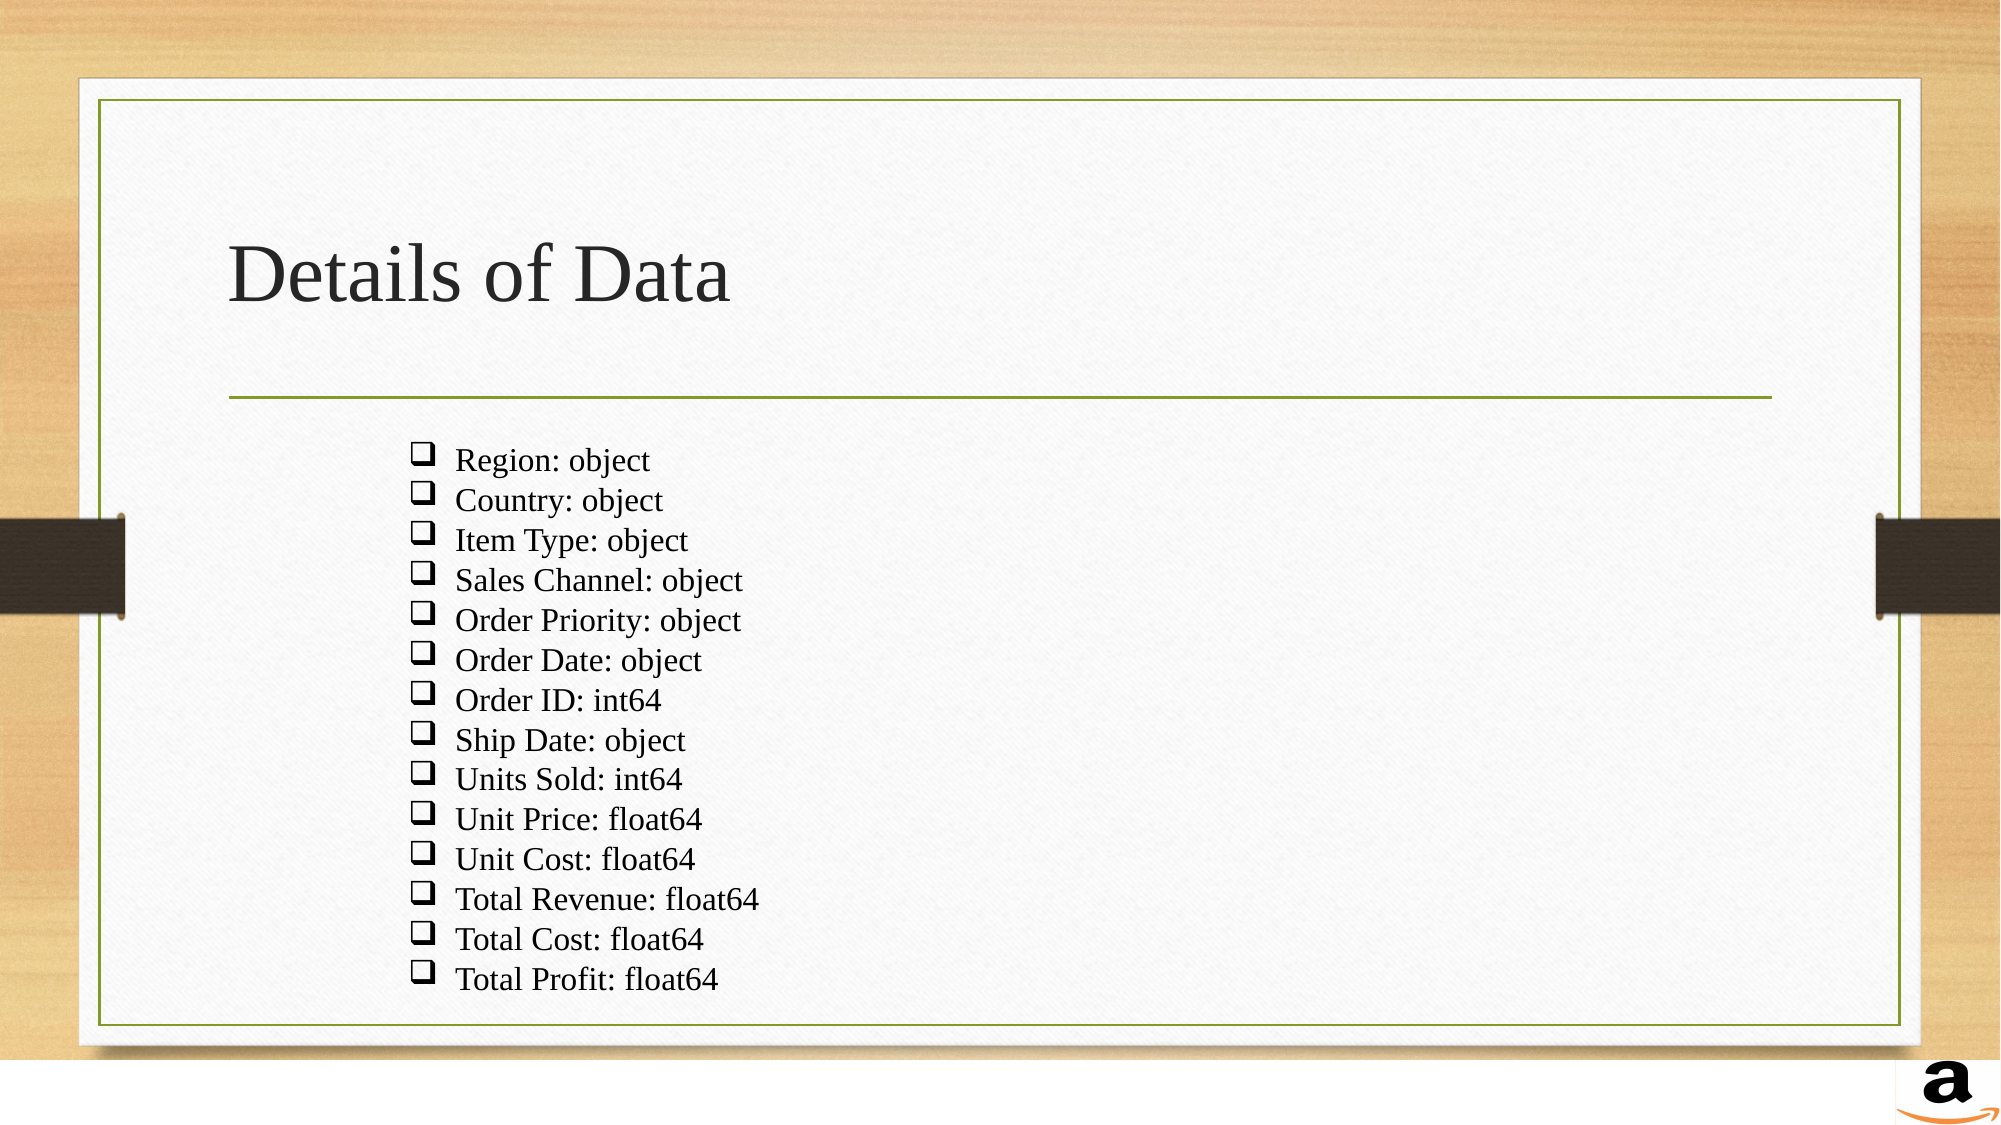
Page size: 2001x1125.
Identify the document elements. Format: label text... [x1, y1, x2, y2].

picture [0, 0, 2001, 1125]
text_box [0, 1059, 2000, 1125]
title Details of Data [212, 161, 1788, 375]
list Region: object Country: object Item Type: object Sales Channel: object Order Priority: object Order Date: object Order ID: int64 Ship Date: object Units Sold: int64 Unit Price: float64 Unit Cost: float64 Total Revenue: float64 Total Cost: float64 Total Profit: float64 [393, 391, 780, 1044]
